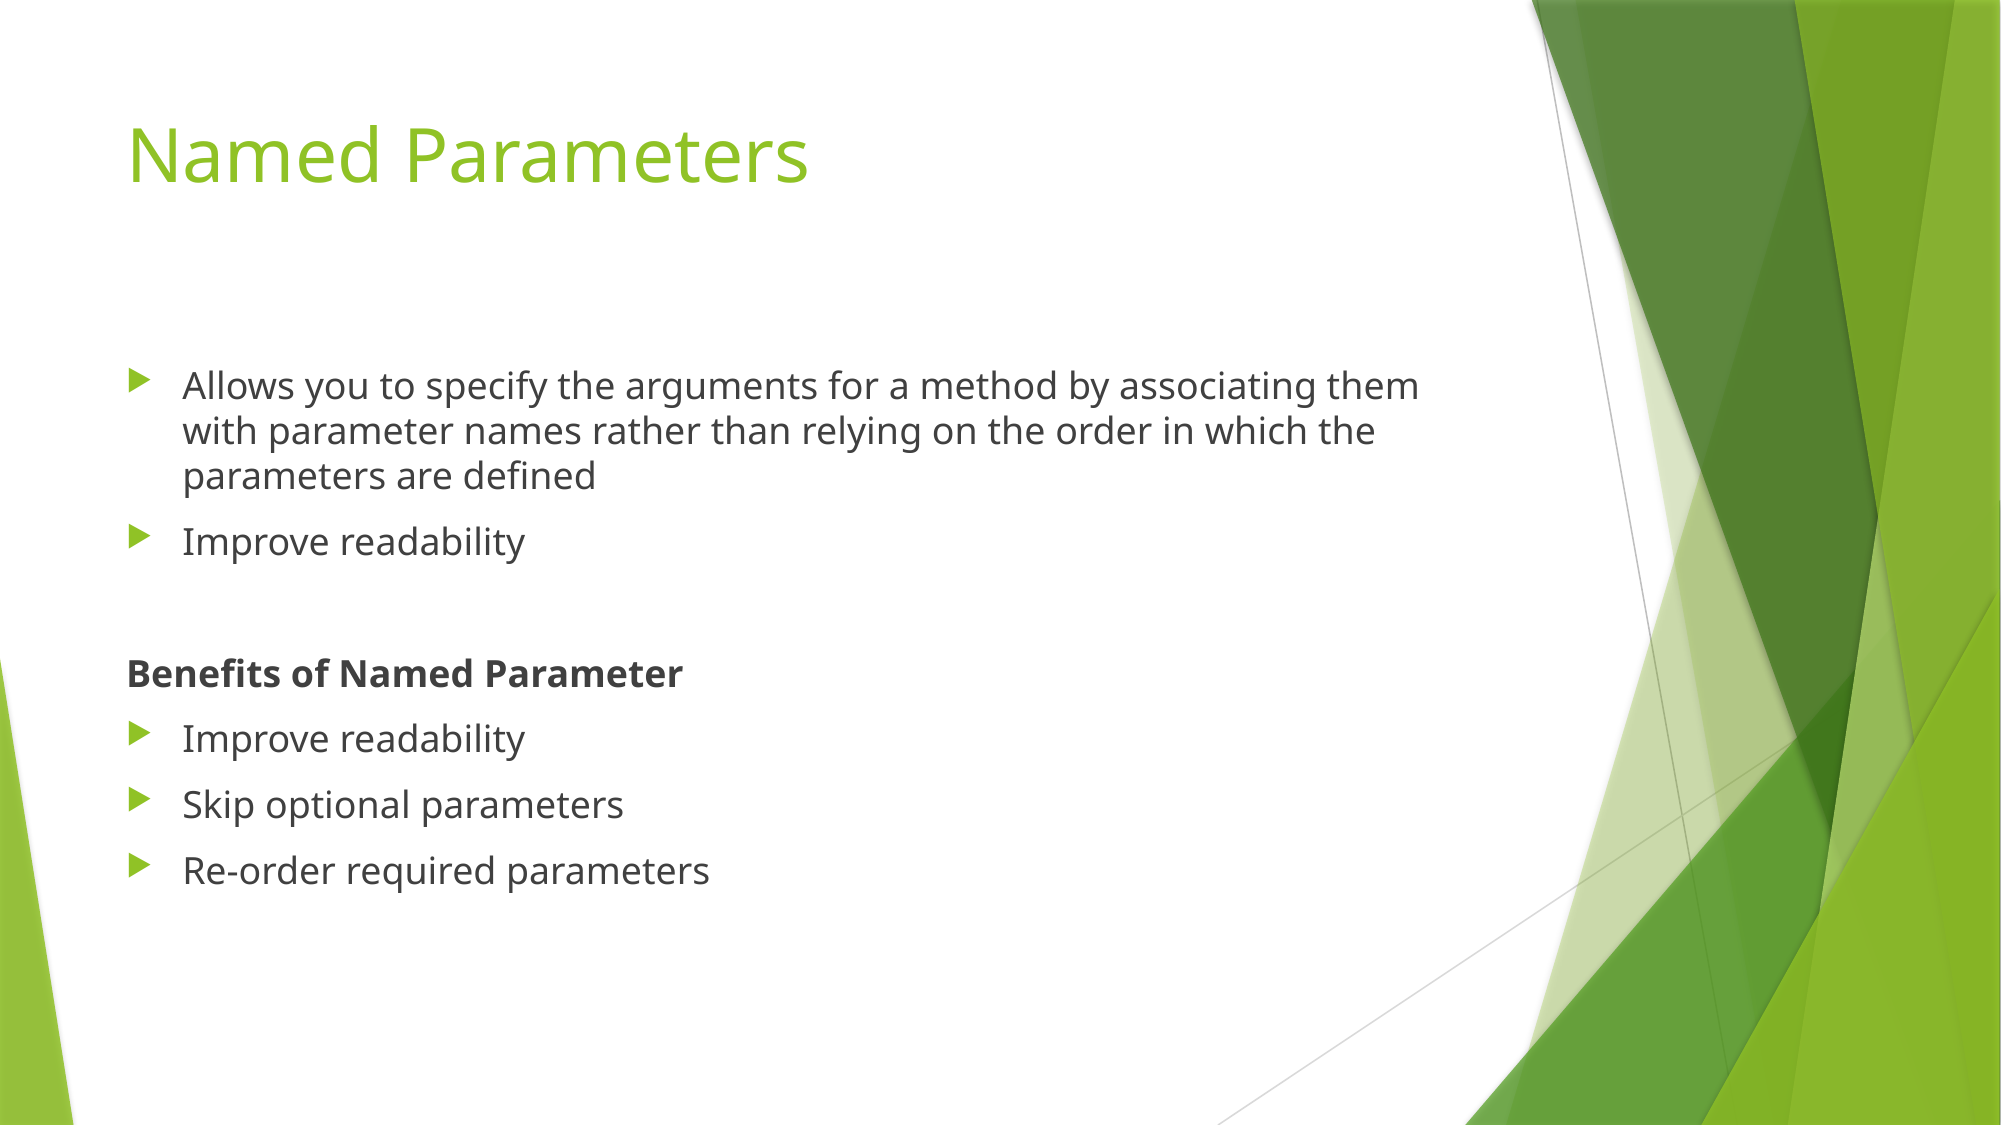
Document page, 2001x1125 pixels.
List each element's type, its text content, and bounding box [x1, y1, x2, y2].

title Named Parameters [111, 99, 1522, 317]
list Allows you to specify the arguments for a method by associating them with parameter names rather than relying on the order in which the parameters are defined Improve readability Benefits of Named Parameter Improve readability Skip optional parameters Re-order required parameters [111, 354, 1522, 992]
